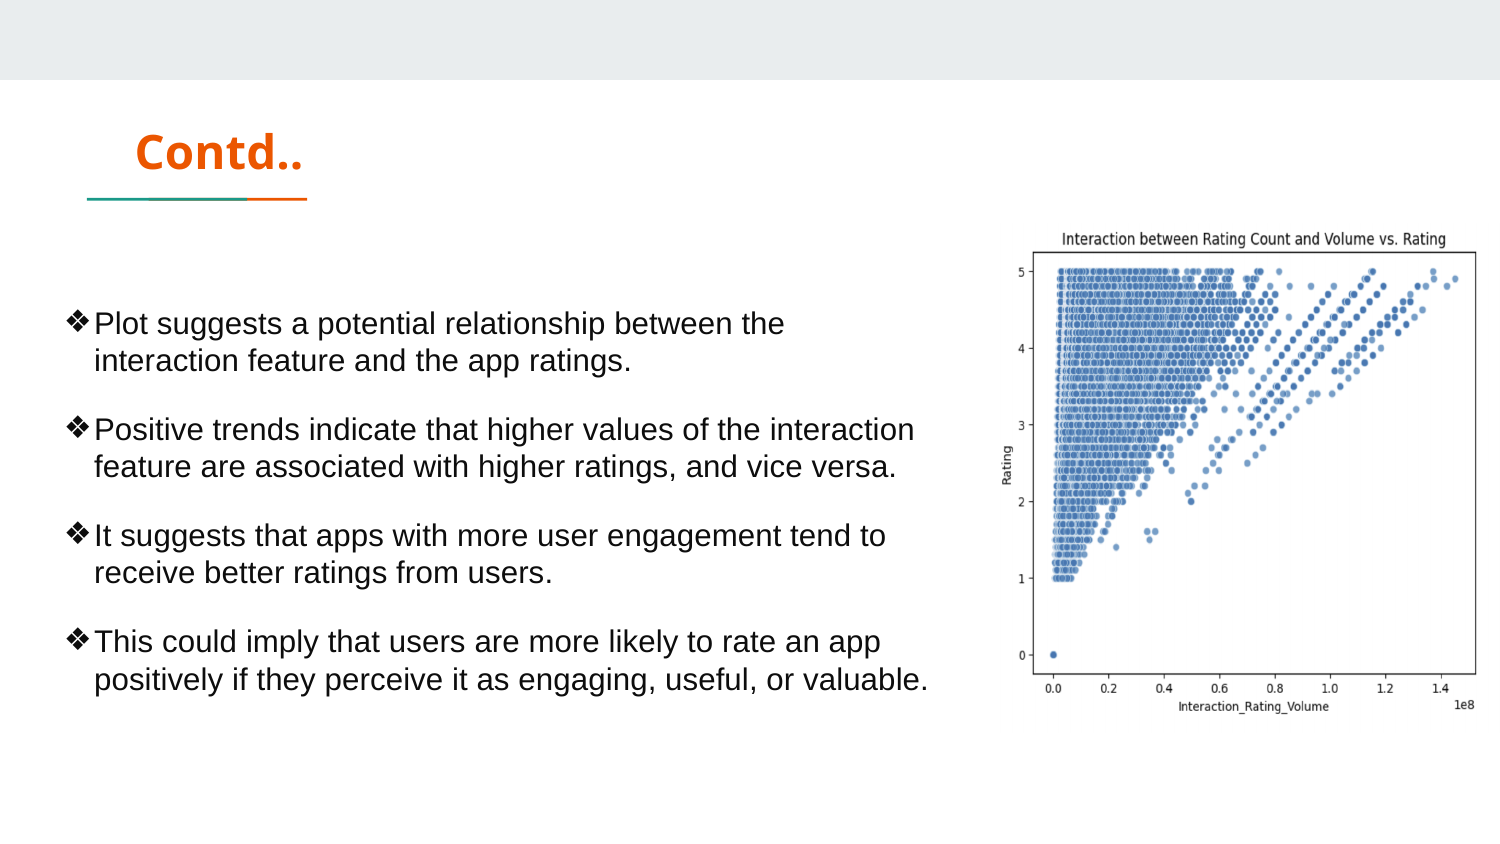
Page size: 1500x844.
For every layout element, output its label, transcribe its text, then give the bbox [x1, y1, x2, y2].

list Plot suggests a potential relationship between the interaction feature and the app ratings. Positive trends indicate that higher values of the interaction feature are associated with higher ratings, and vice versa. It suggests that apps with more user engagement tend to receive better ratings from users. This could imply that users are more likely to rate an app positively if they perceive it as engaging, useful, or valuable. [20, 219, 955, 738]
title Contd.. [119, 106, 1373, 195]
picture [989, 223, 1500, 733]
